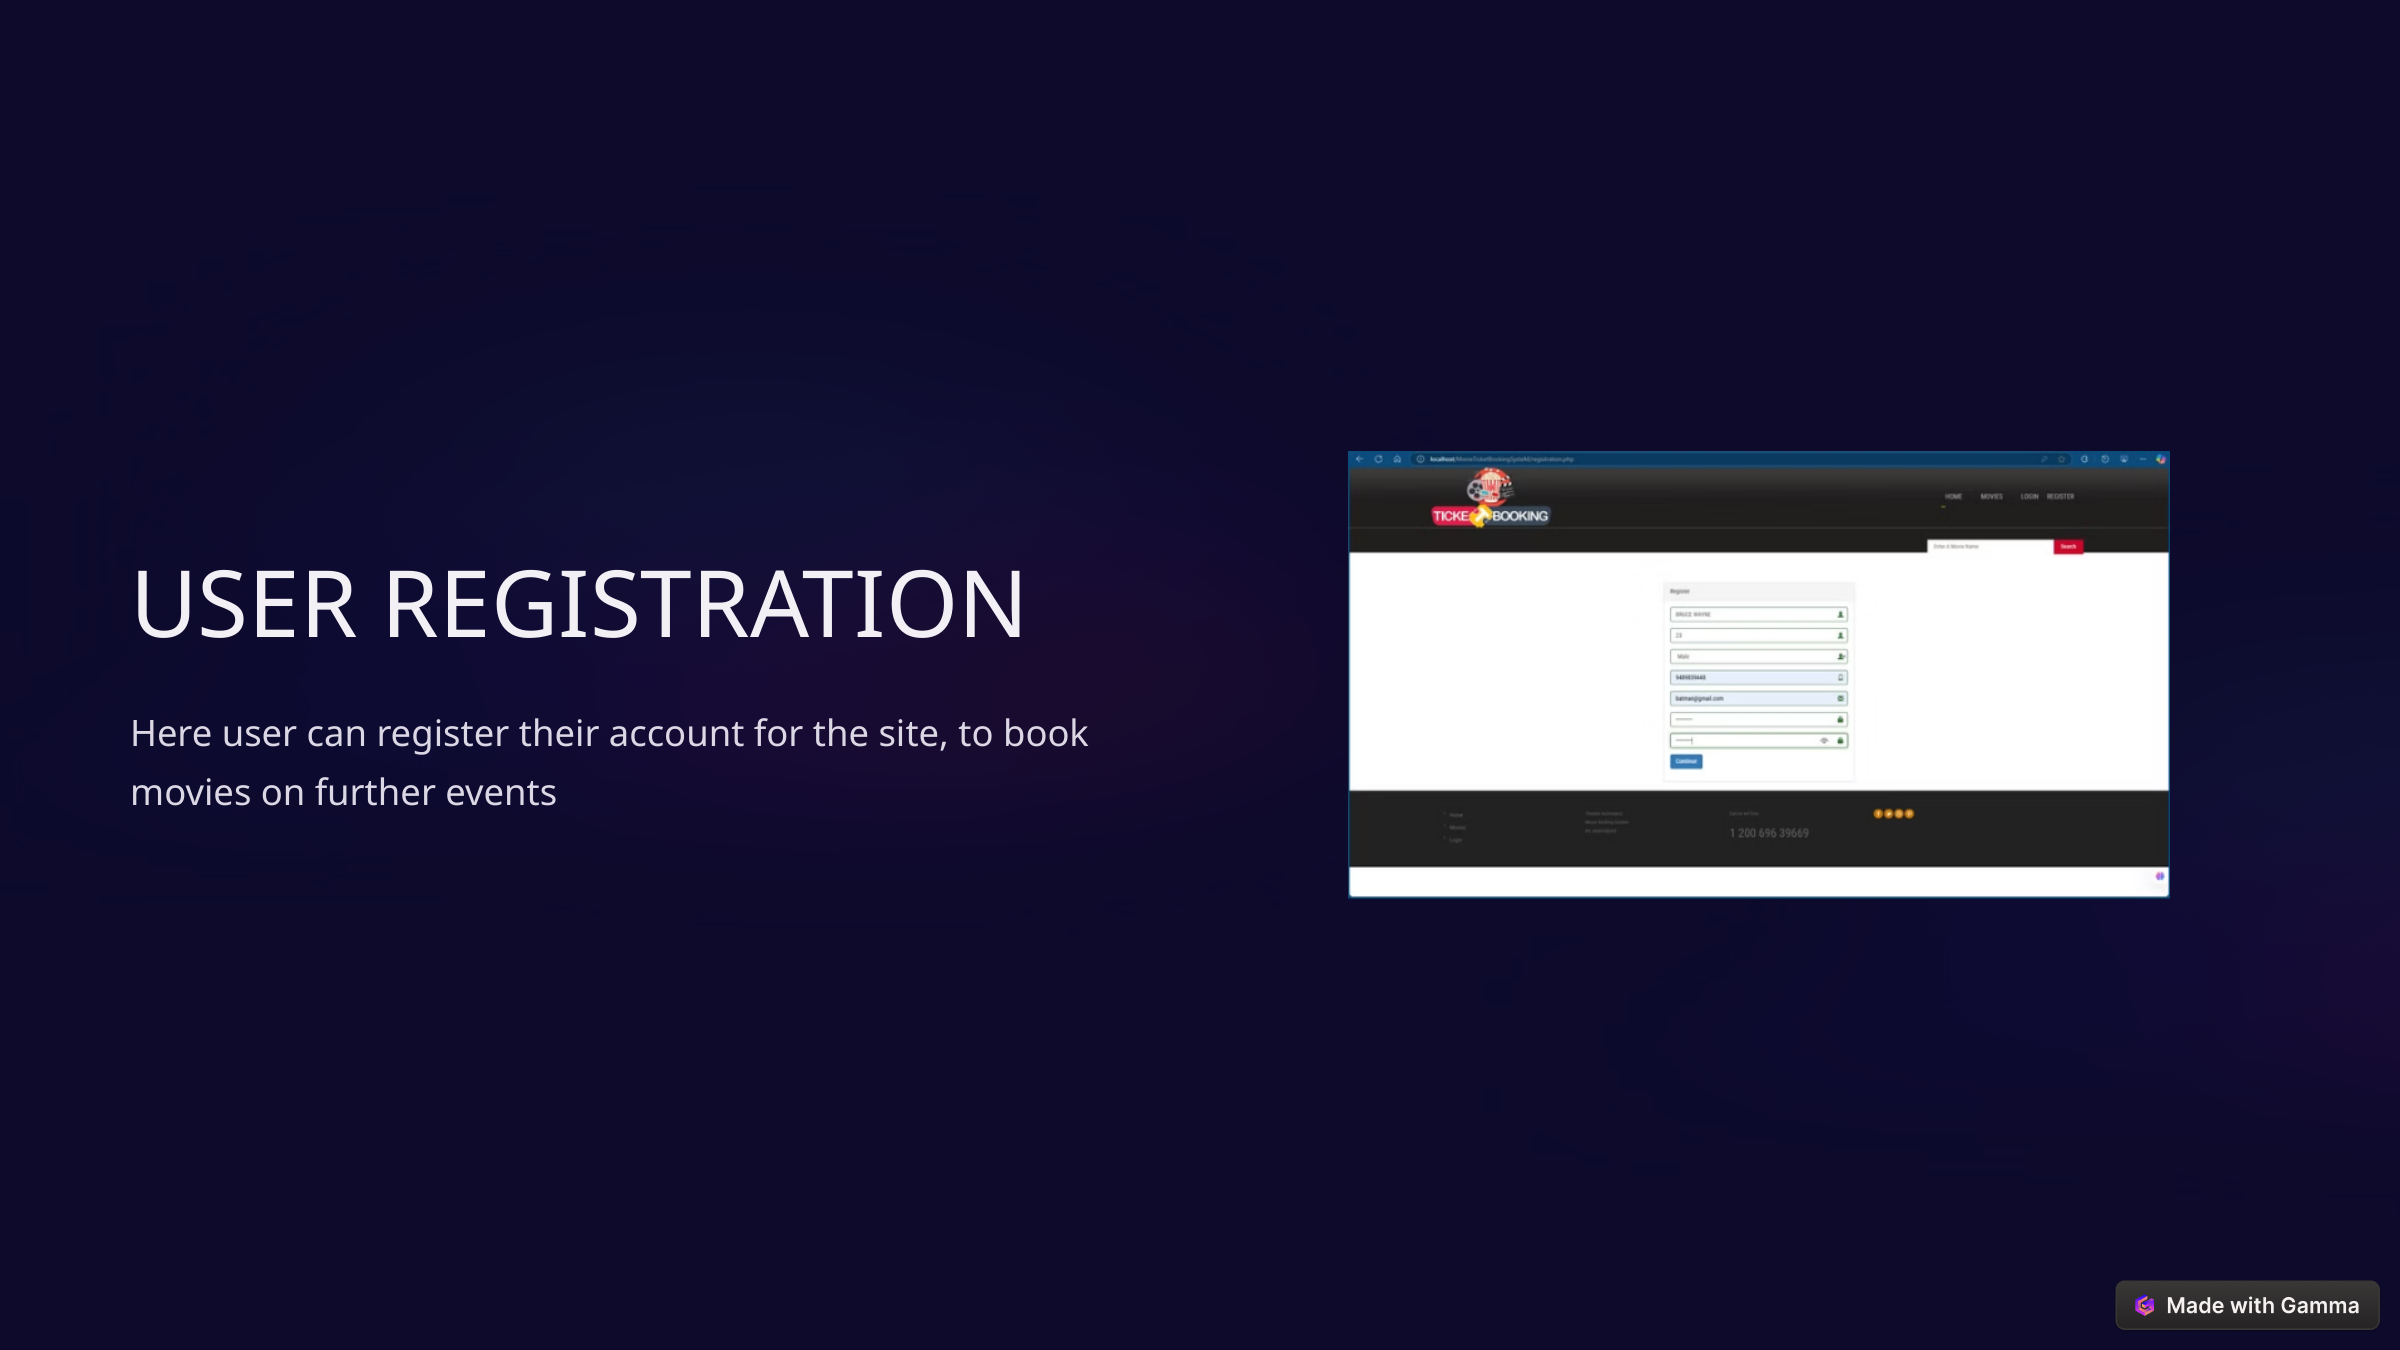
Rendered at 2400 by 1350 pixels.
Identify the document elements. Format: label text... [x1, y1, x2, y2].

text_box Here user can register their account for the site, to book movies on further events [130, 694, 1155, 814]
picture [2106, 1271, 2389, 1339]
picture [1348, 451, 2170, 899]
text_box USER REGISTRATION [130, 540, 1120, 657]
